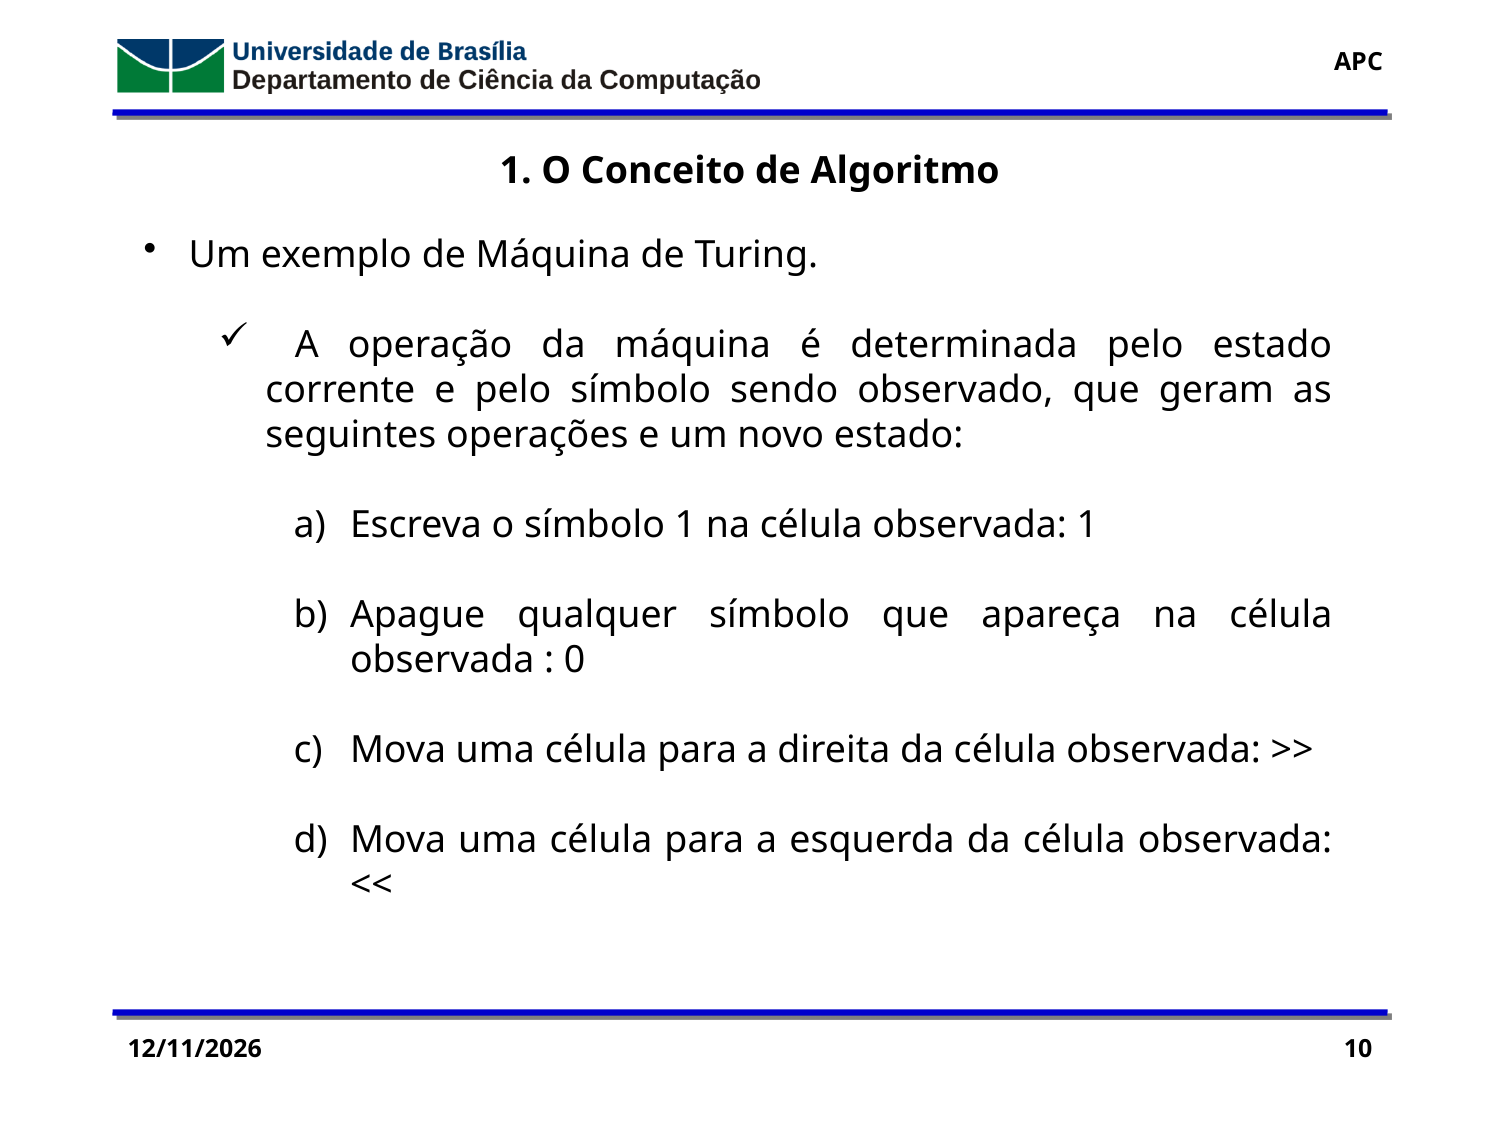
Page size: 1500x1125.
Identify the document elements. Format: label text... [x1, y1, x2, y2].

text_box 1. O Conceito de Algoritmo [112, 138, 1388, 198]
text_box [0, 0, 1500, 75]
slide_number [112, 1024, 426, 1101]
text_box Um exemplo de Máquina de Turing. A operação da máquina é determinada pelo estado corrente e pelo símbolo sendo observado, que geram as seguintes operações e um novo estado: Escreva o símbolo 1 na célula observada: 1 Apague qualquer símbolo que apareça na célula observada : 0 Mova uma célula para a direita da célula observada: >> Mova uma célula para a esquerda da célula observada: << [128, 222, 1348, 958]
slide_number 10 [1074, 1024, 1388, 1101]
picture [117, 75, 760, 94]
